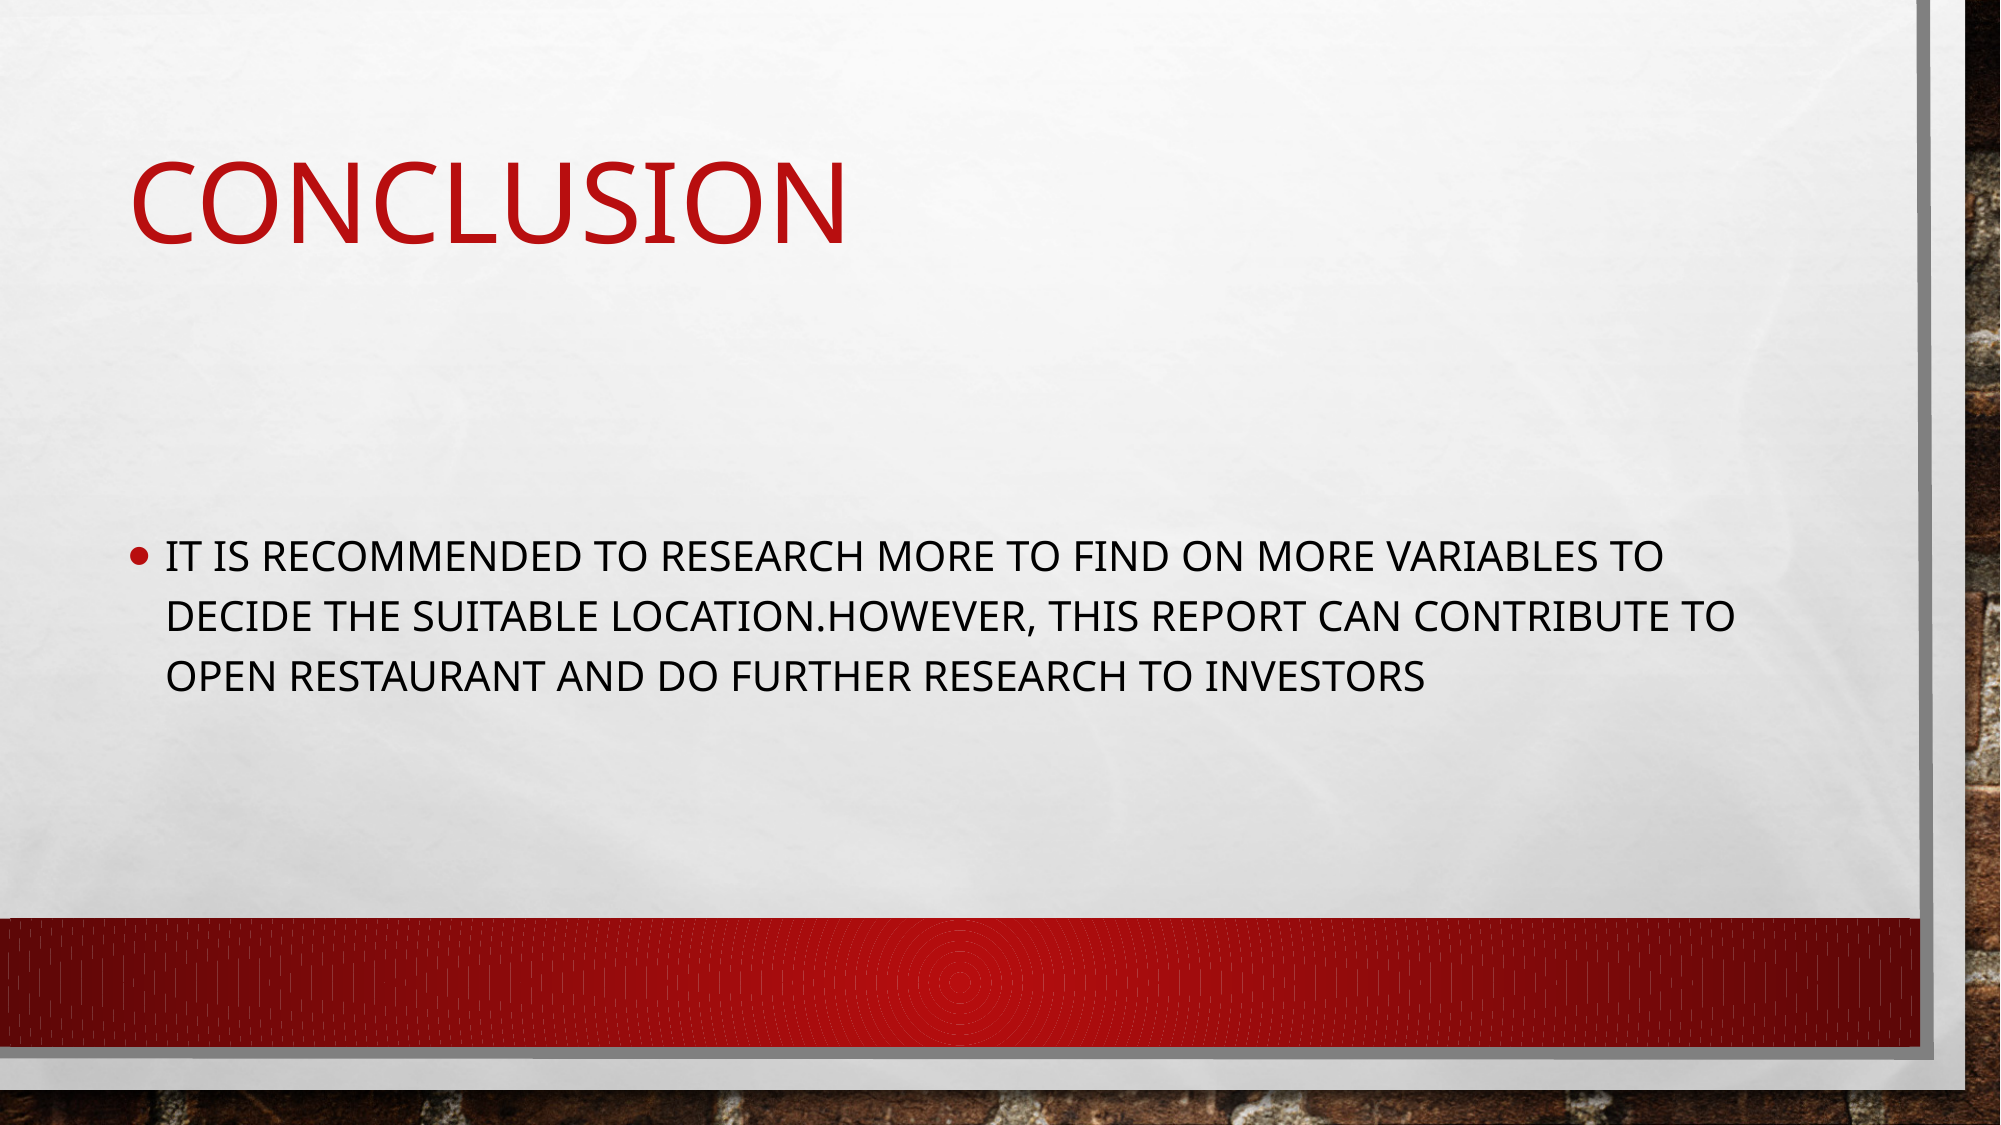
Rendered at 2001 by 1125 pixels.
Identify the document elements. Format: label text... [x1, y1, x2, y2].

title conclusion [112, 112, 1818, 302]
picture [0, 0, 2000, 1125]
list IT IS RECOMMENDED TO RESEARCH MORE TO FIND ON MORE VARIABLES TO DECIDE THE SUITABLE LOCATION.HOWEVER, THIS REPORT CAN CONTRIBUTE TO OPEN RESTAURANT AND DO FURTHER RESEARCH TO INVESTORS [112, 338, 1818, 882]
